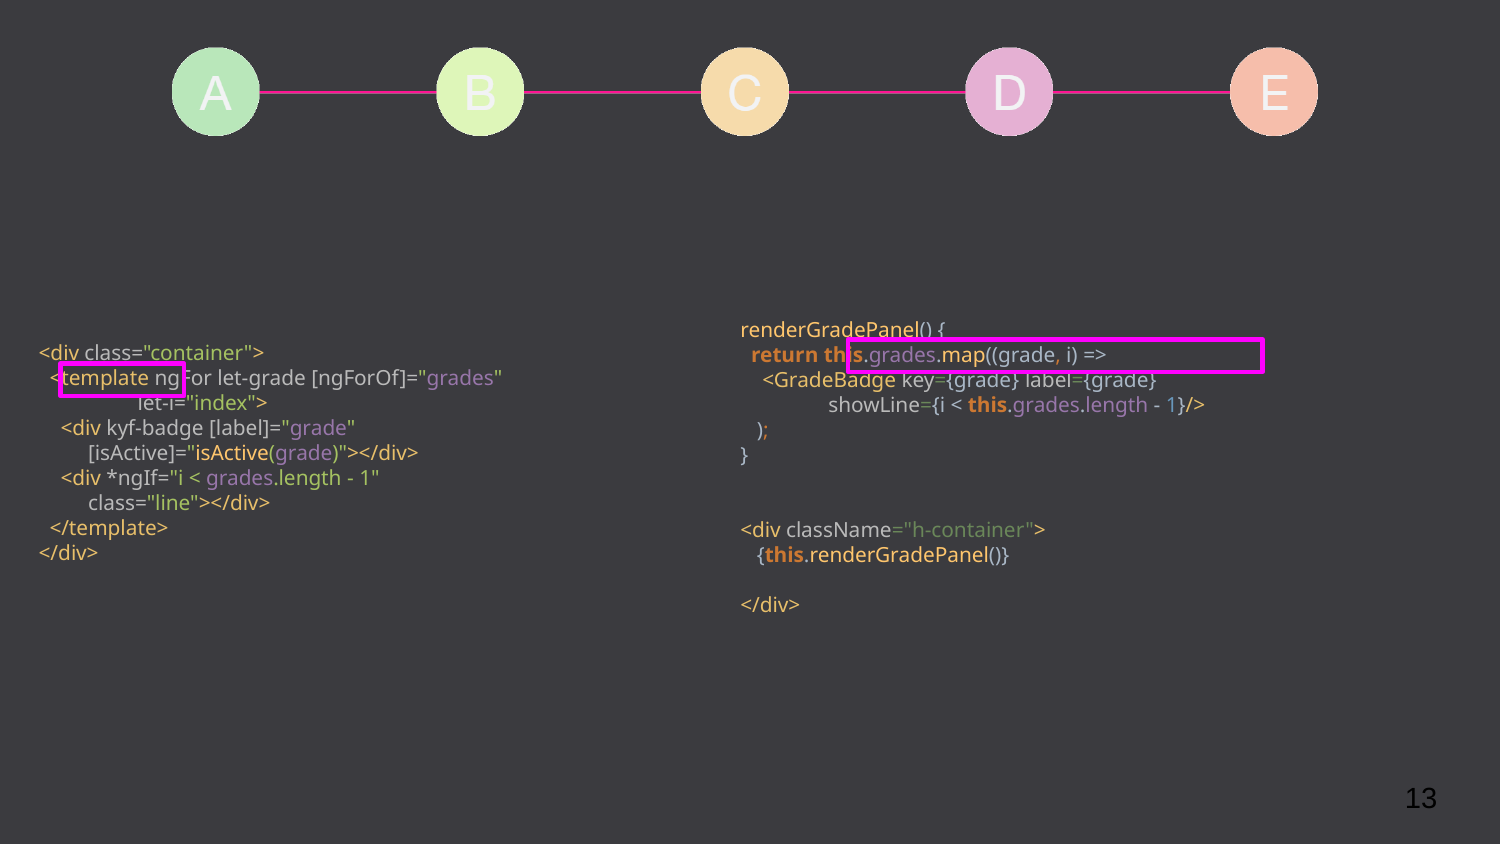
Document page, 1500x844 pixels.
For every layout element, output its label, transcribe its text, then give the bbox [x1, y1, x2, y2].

text_box [848, 339, 1263, 372]
text_box [60, 363, 185, 397]
picture [148, 31, 1352, 164]
text_box renderGradePanel() { return this.grades.map((grade, i) => <GradeBadge key={grade} label={grade} showLine={i < this.grades.length - 1}/> ); } <div className="h-container"> {this.renderGradePanel()} </div> [725, 234, 1489, 724]
slide_number 13 [1389, 764, 1480, 830]
text_box <div class="container"> <template ngFor let-grade [ngForOf]="grades" let-i="index"> <div kyf-badge [label]="grade" [isActive]="isActive(grade)"></div> <div *ngIf="i < grades.length - 1" class="line"></div> </template> </div> [23, 249, 646, 655]
